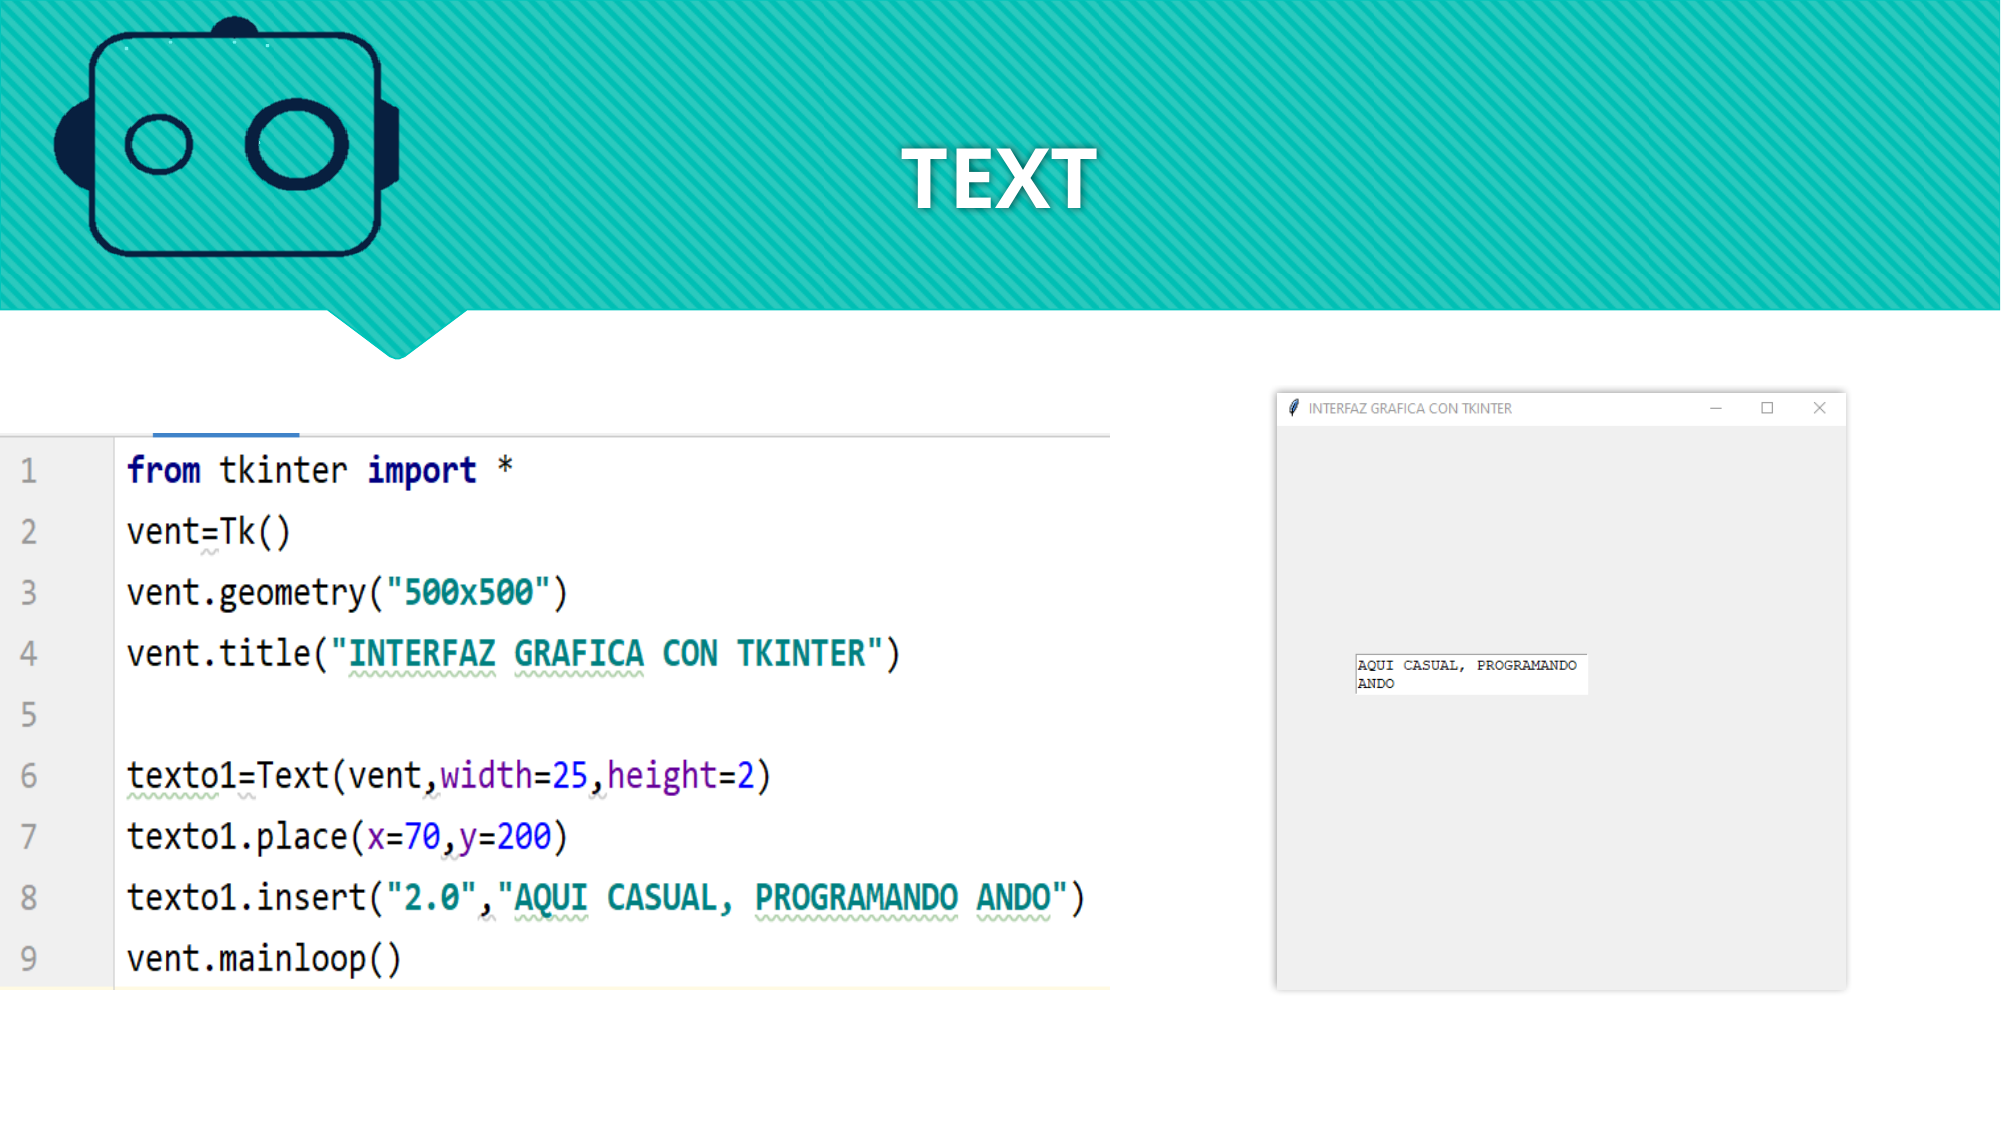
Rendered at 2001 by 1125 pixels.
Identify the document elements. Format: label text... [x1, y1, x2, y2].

picture [0, 1, 445, 296]
picture [0, 433, 1111, 991]
title TEXT [445, 73, 1868, 233]
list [1276, 393, 1846, 991]
